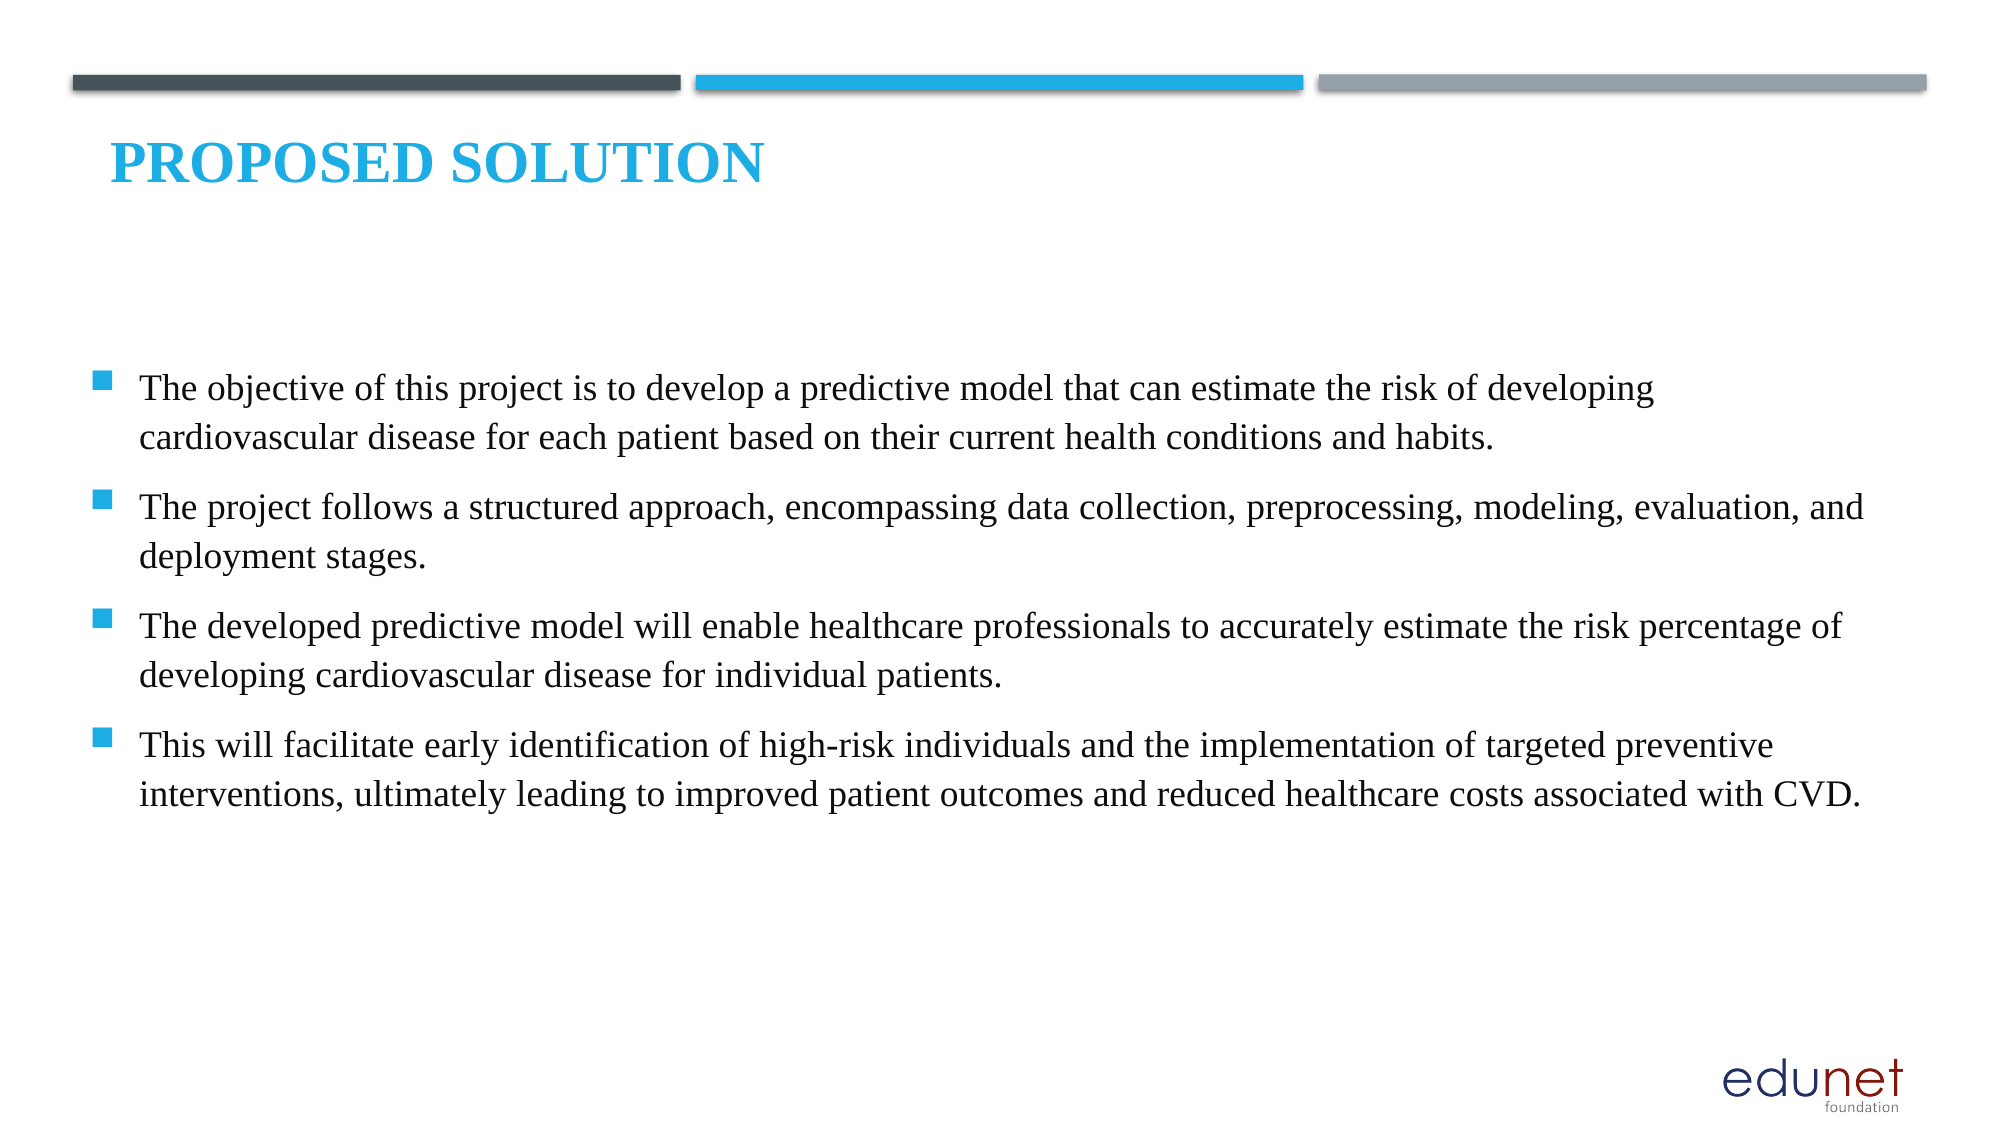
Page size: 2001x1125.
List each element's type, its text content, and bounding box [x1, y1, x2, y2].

list [72, 178, 1978, 1091]
picture [1719, 1091, 1905, 1116]
title Proposed Solution [95, 115, 1905, 178]
text_box The objective of this project is to develop a predictive model that can estimate the risk of developing cardiovascular disease for each patient based on their current health conditions and habits. The project follows a structured approach, encompassing data collection, preprocessing, modeling, evaluation, and deployment stages. The developed predictive model will enable healthcare professionals to accurately estimate the risk percentage of developing cardiovascular disease for individual patients. This will facilitate early identification of high-risk individuals and the implementation of targeted preventive interventions, ultimately leading to improved patient outcomes and reduced healthcare costs associated with CVD. [74, 203, 1884, 970]
